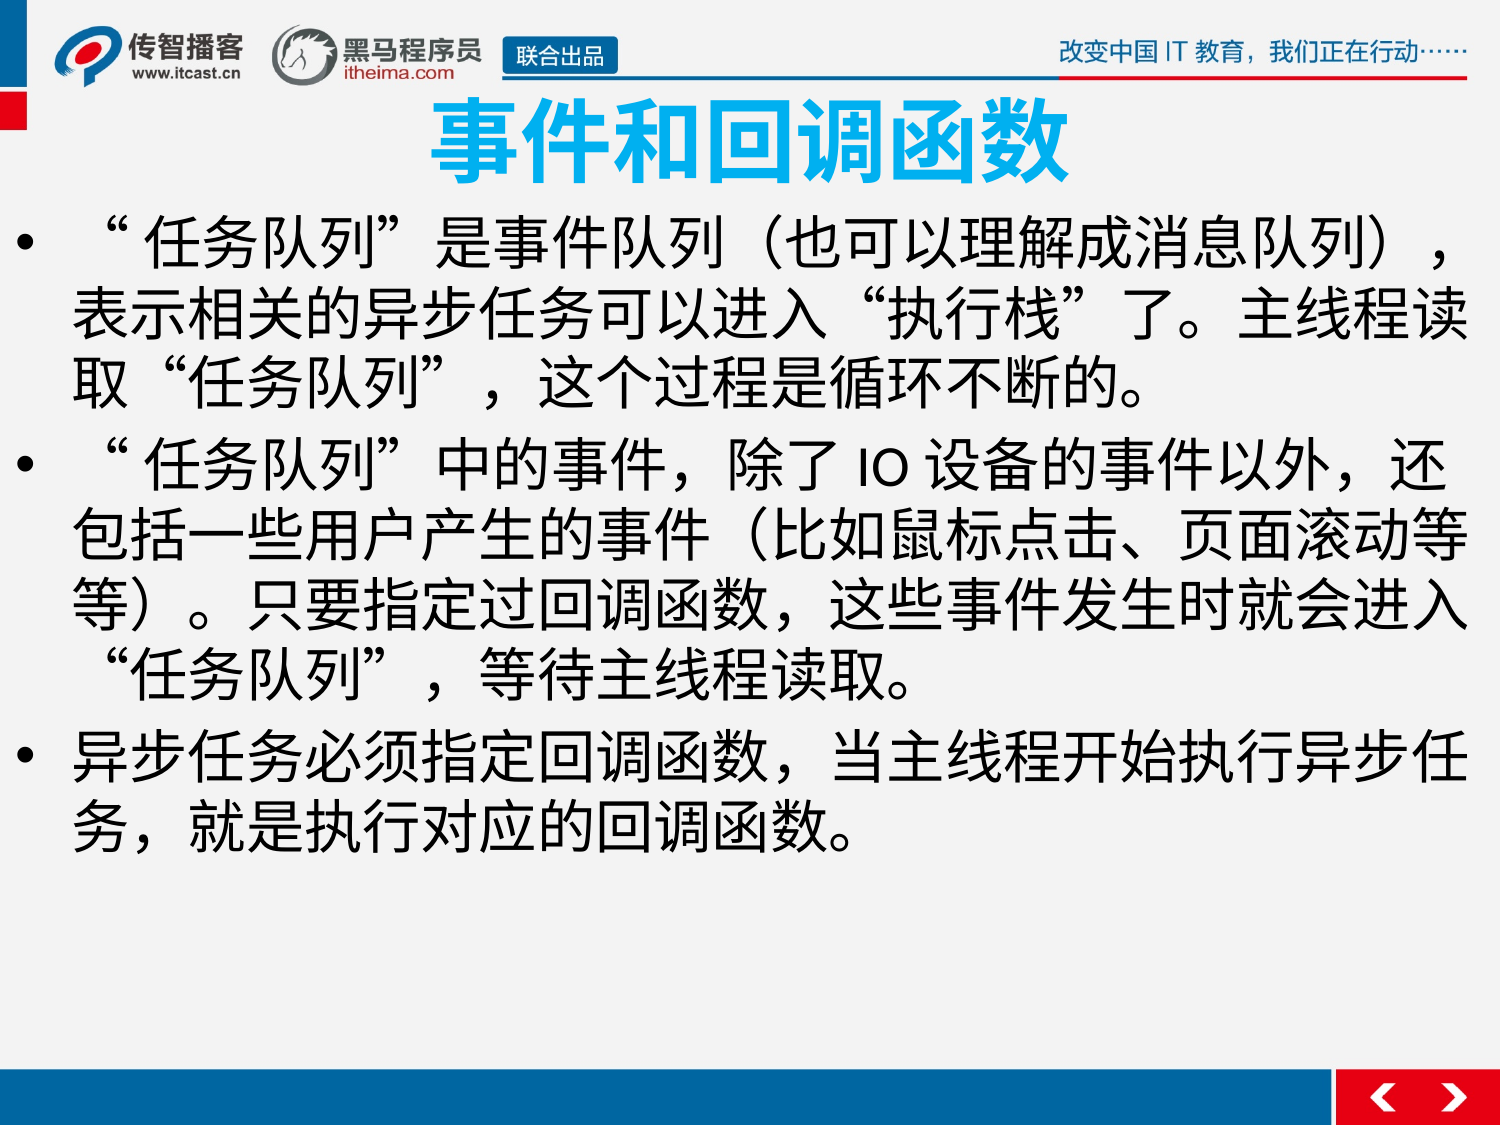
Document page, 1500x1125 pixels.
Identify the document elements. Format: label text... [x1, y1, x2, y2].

picture [0, 1005, 1500, 1125]
list “任务队列”是事件队列（也可以理解成消息队列），表示相关的异步任务可以进入“执行栈”了。主线程读取“任务队列”，这个过程是循环不断的。 “任务队列”中的事件，除了IO设备的事件以外，还包括一些用户产生的事件（比如鼠标点击、页面滚动等等）。只要指定过回调函数，这些事件发生时就会进入“任务队列”，等待主线程读取。 异步任务必须指定回调函数，当主线程开始执行异步任务，就是执行对应的回调函数。 [0, 199, 1500, 1005]
picture [0, 0, 1500, 199]
title 事件和回调函数 [75, 45, 1425, 199]
